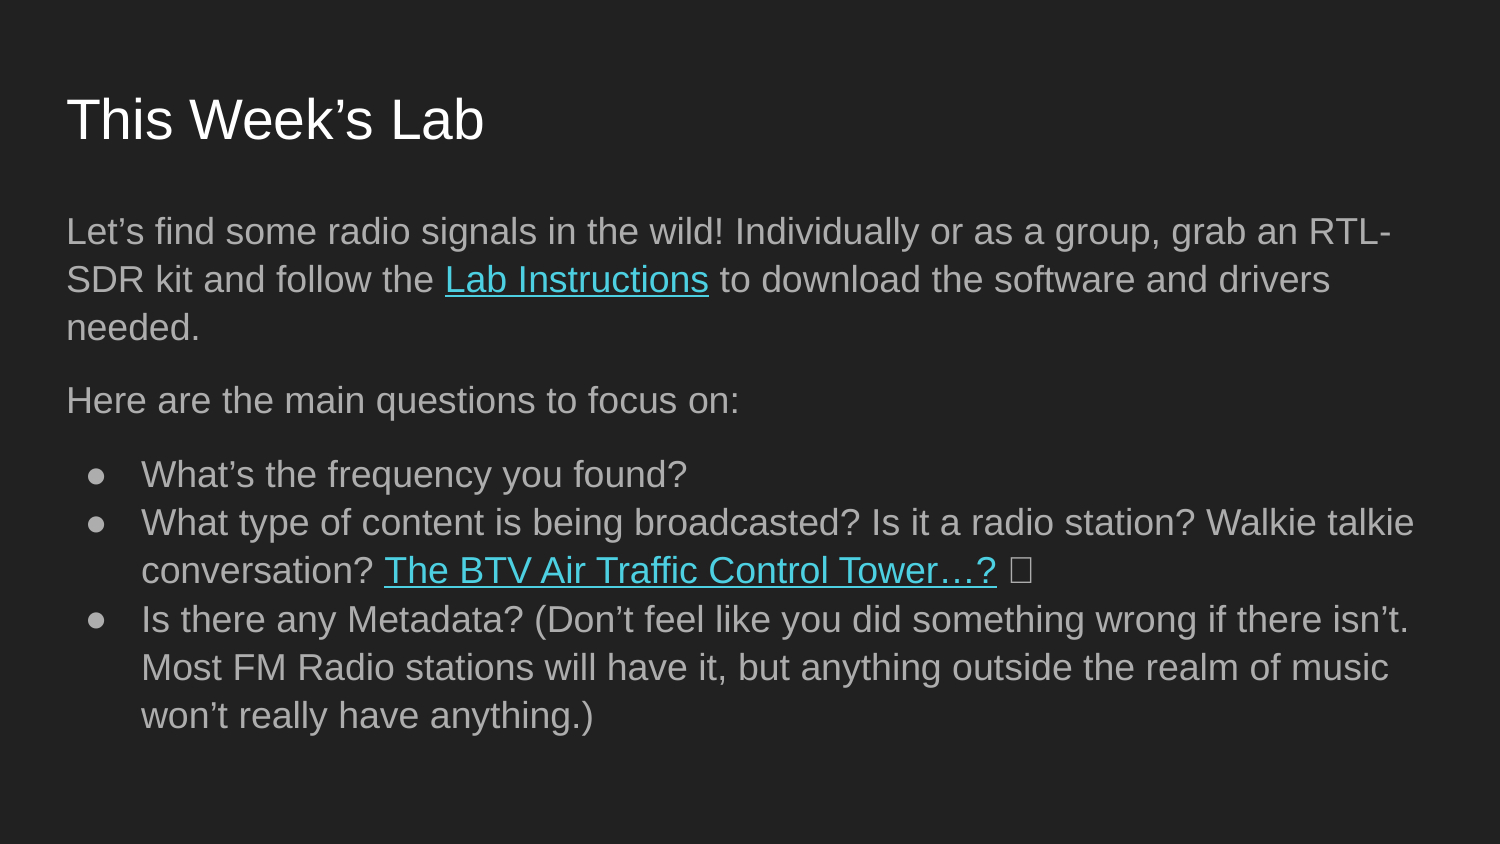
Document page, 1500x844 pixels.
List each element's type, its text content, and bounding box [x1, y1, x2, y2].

list Let’s find some radio signals in the wild! Individually or as a group, grab an RTL-SDR kit and follow the Lab Instructions to download the software and drivers needed. Here are the main questions to focus on: What’s the frequency you found? What type of content is being broadcasted? Is it a radio station? Walkie talkie conversation? The BTV Air Traffic Control Tower…? 👀 Is there any Metadata? (Don’t feel like you did something wrong if there isn’t. Most FM Radio stations will have it, but anything outside the realm of music won’t really have anything.) [51, 189, 1449, 817]
title This Week’s Lab [51, 72, 1449, 167]
